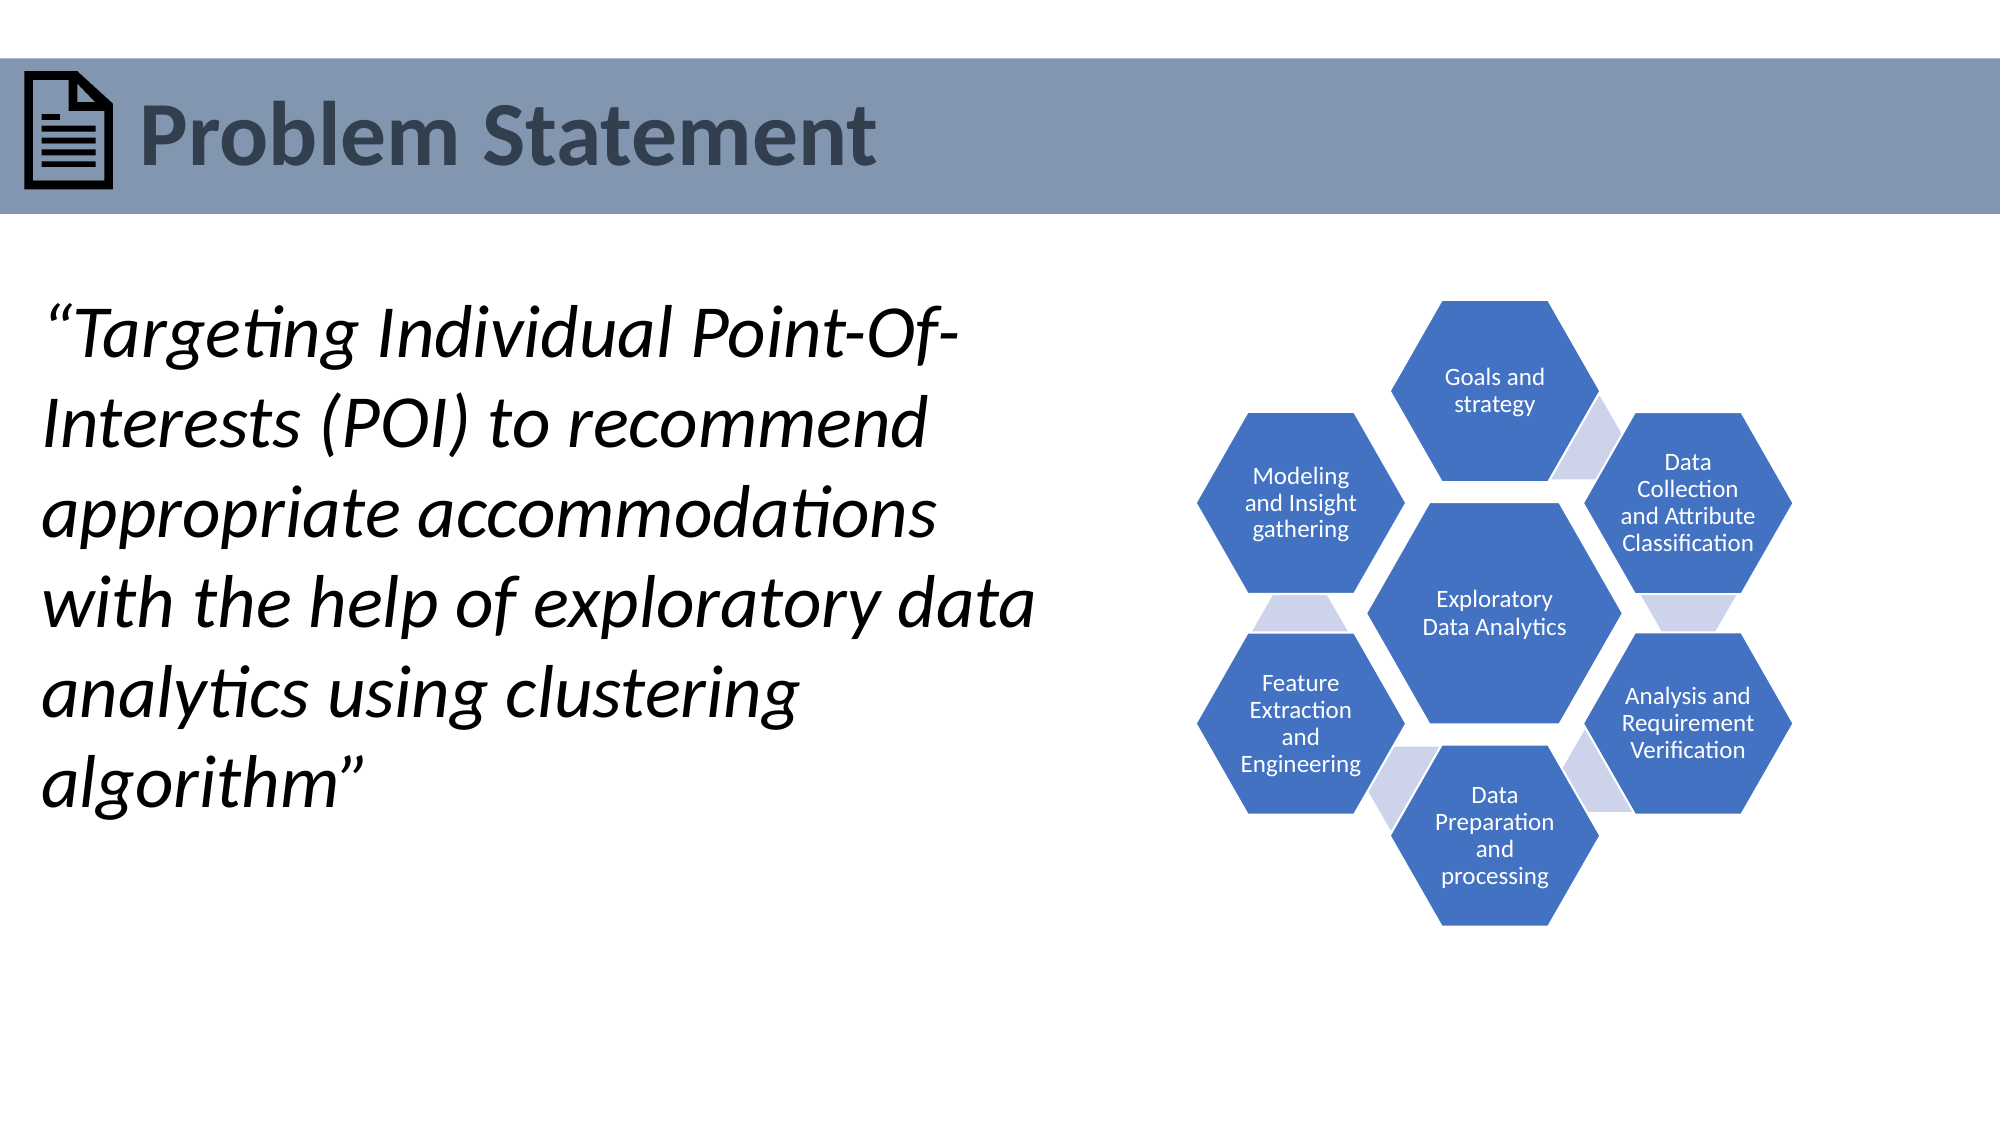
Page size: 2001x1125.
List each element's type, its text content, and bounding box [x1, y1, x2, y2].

title Problem Statement [0, 58, 2000, 214]
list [0, 59, 137, 202]
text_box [1195, 299, 1794, 928]
text_box “Targeting Individual Point-Of-Interests (POI) to recommend appropriate accommodations with the help of exploratory data analytics using clustering algorithm” [26, 275, 1095, 831]
